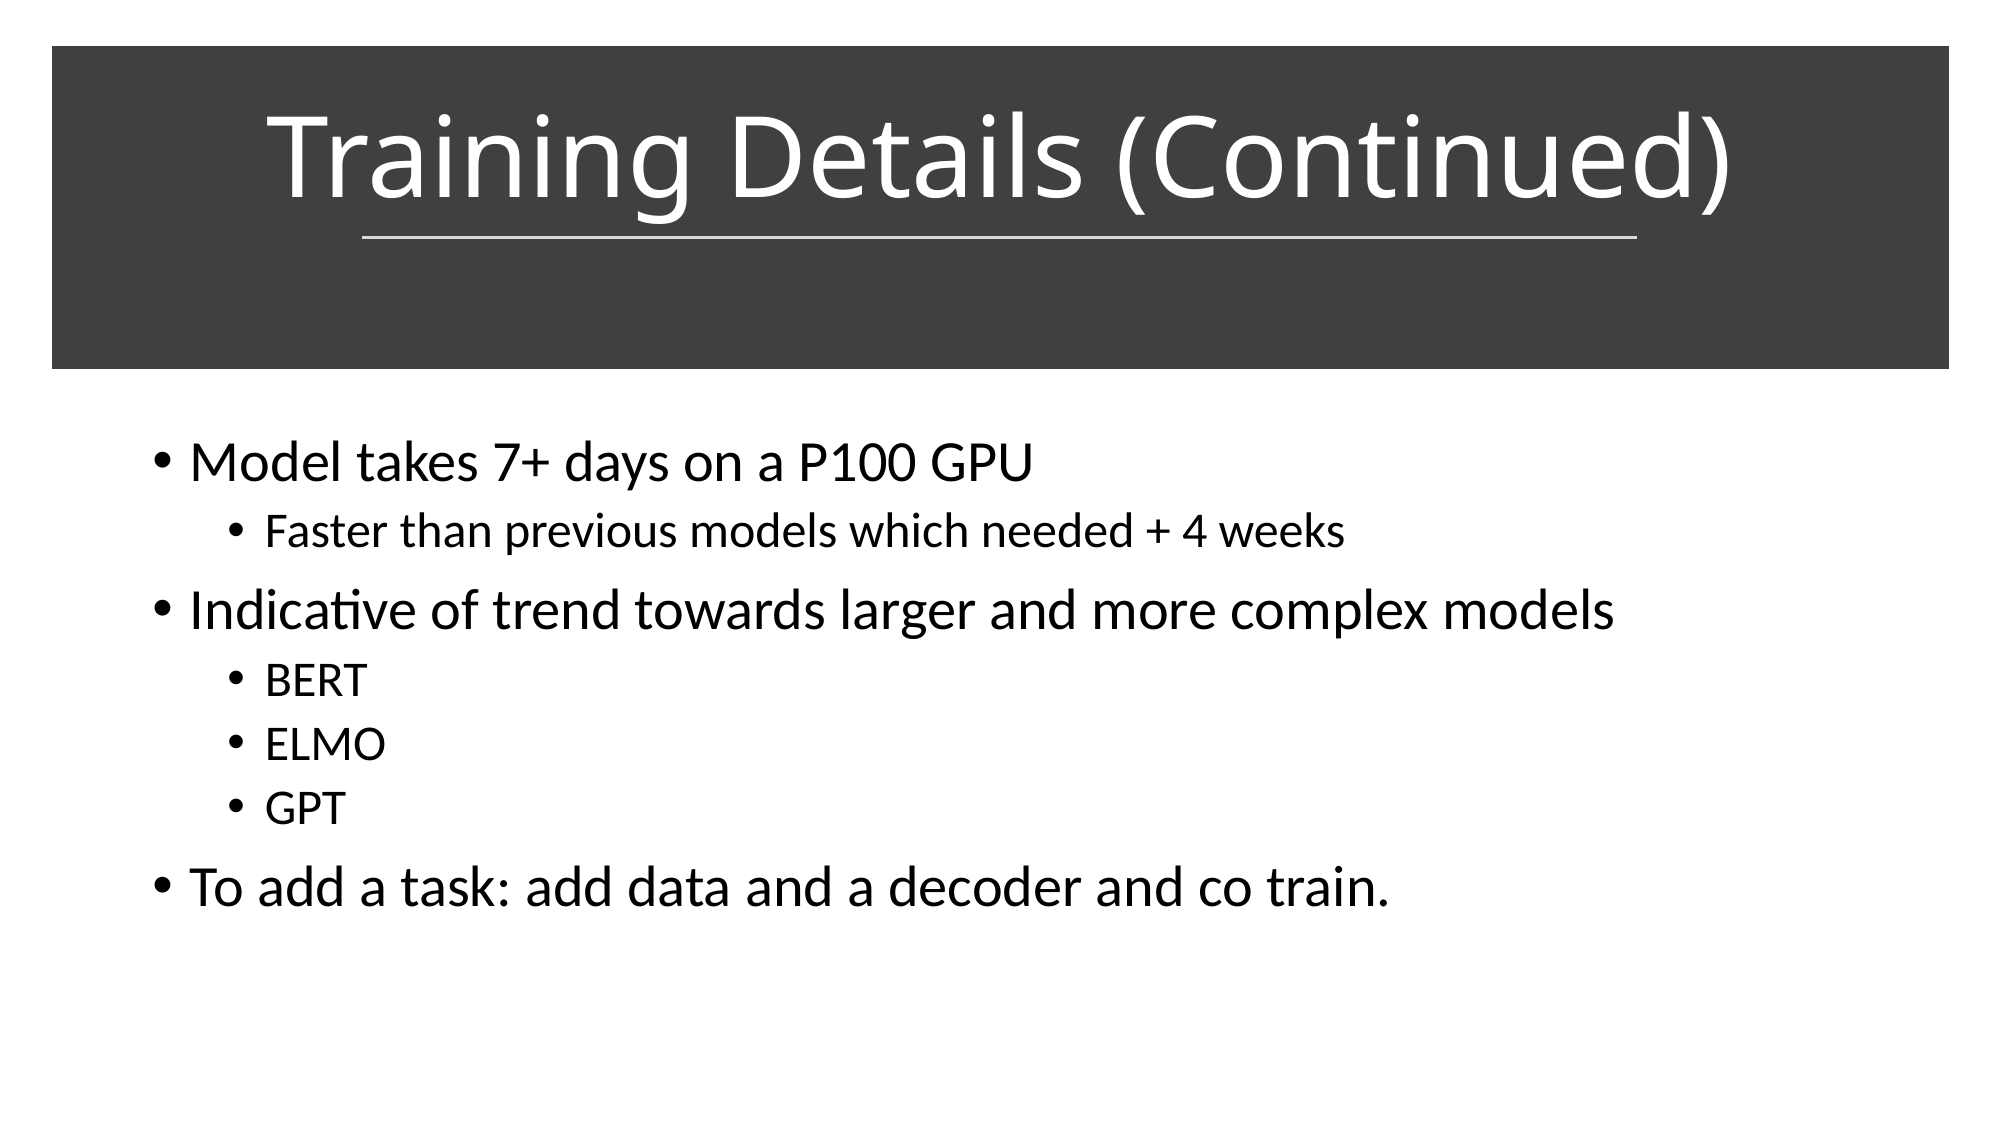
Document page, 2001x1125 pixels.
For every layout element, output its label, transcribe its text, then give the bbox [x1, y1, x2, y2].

title Training Details (Continued) [86, 76, 1914, 230]
list Model takes 7+ days on a P100 GPU Faster than previous models which needed + 4 weeks Indicative of trend towards larger and more complex models BERT ELMO GPT To add a task: add data and a decoder and co train. [137, 424, 1863, 1014]
text_box [61, 55, 1939, 360]
